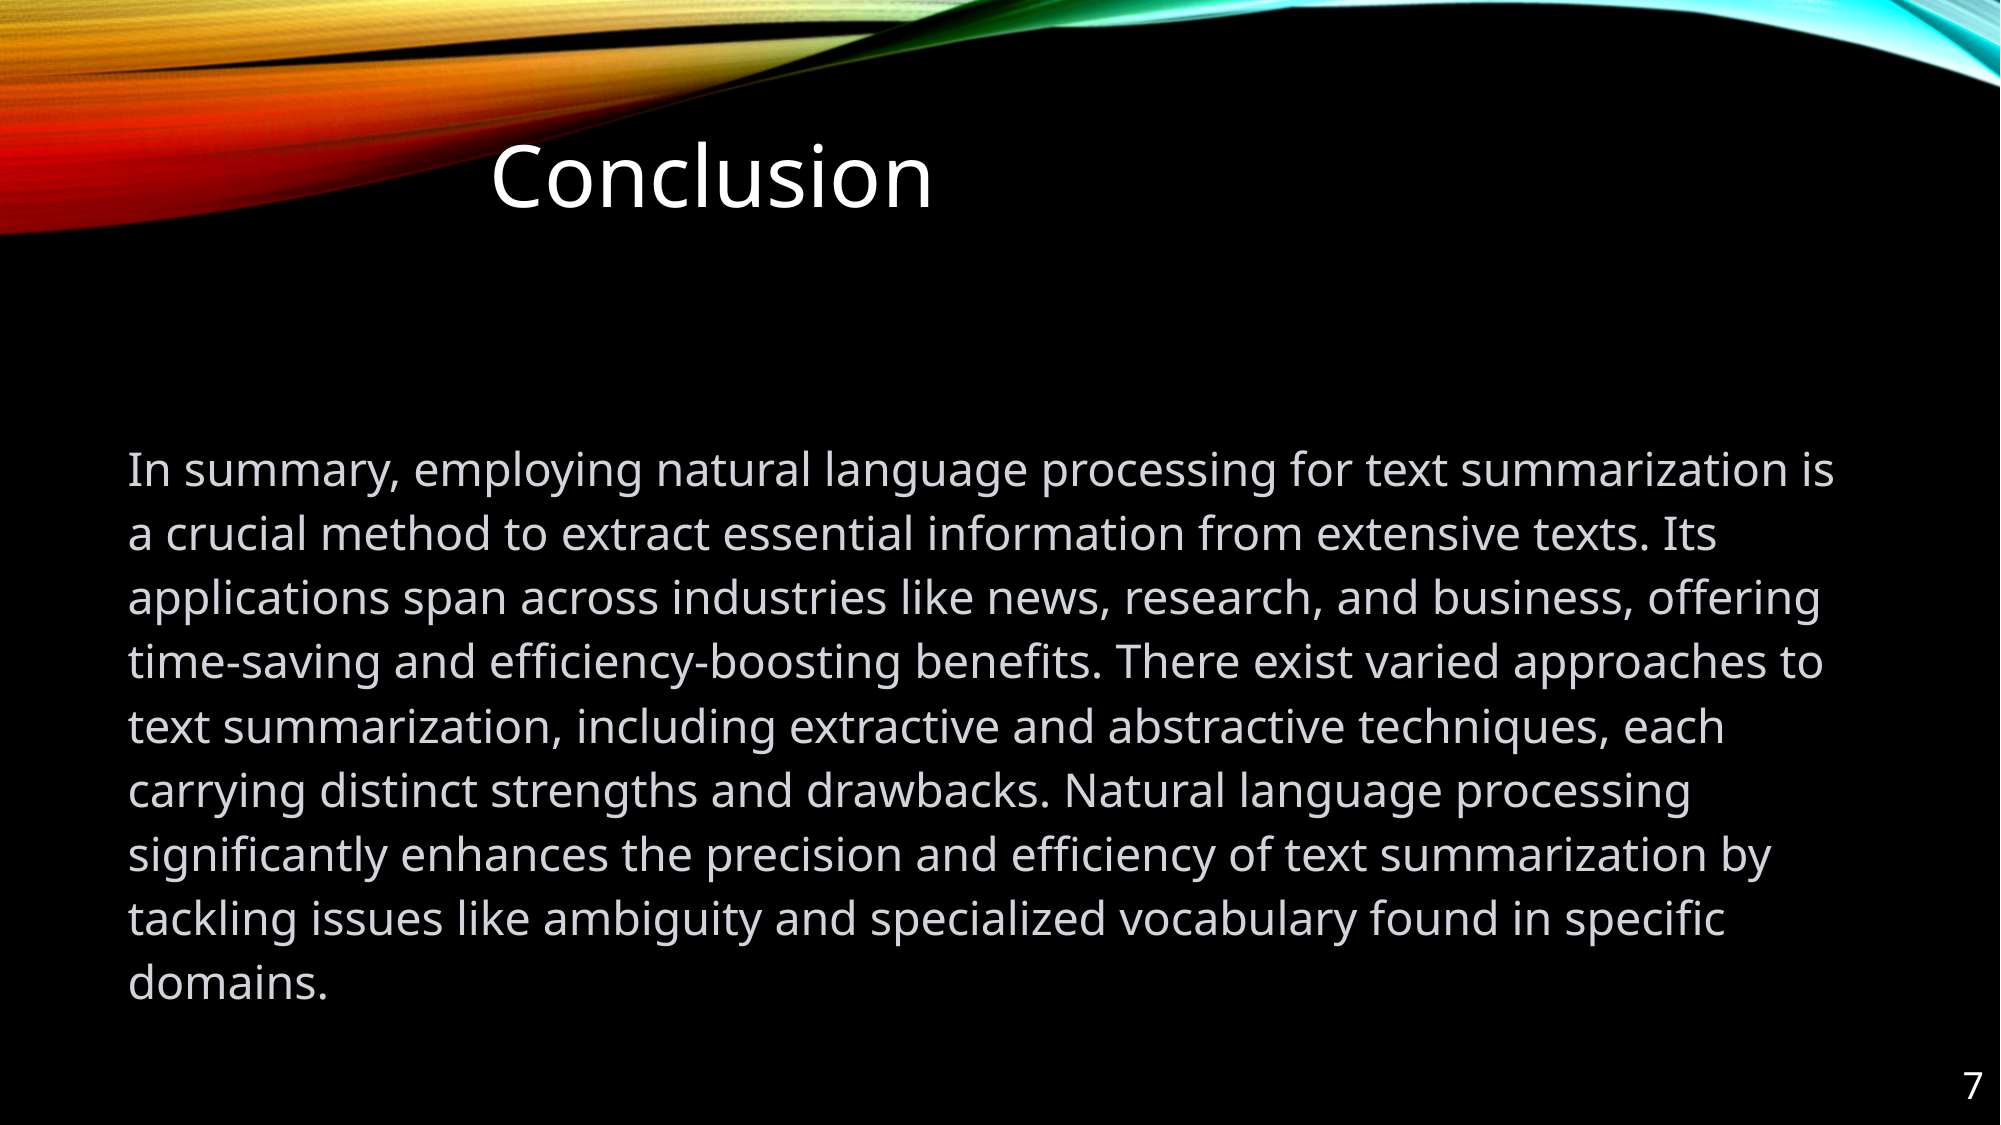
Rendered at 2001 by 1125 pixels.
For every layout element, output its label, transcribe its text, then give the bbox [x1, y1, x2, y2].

list In summary, employing natural language processing for text summarization is a crucial method to extract essential information from extensive texts. Its applications span across industries like news, research, and business, offering time-saving and efficiency-boosting benefits. There exist varied approaches to text summarization, including extractive and abstractive techniques, each carrying distinct strengths and drawbacks. Natural language processing significantly enhances the precision and efficiency of text summarization by tackling issues like ambiguity and specialized vocabulary found in specific domains. [112, 360, 1888, 1021]
title Conclusion [474, 125, 1888, 338]
text_box 7 [1947, 1054, 1999, 1115]
picture [0, 0, 2000, 237]
